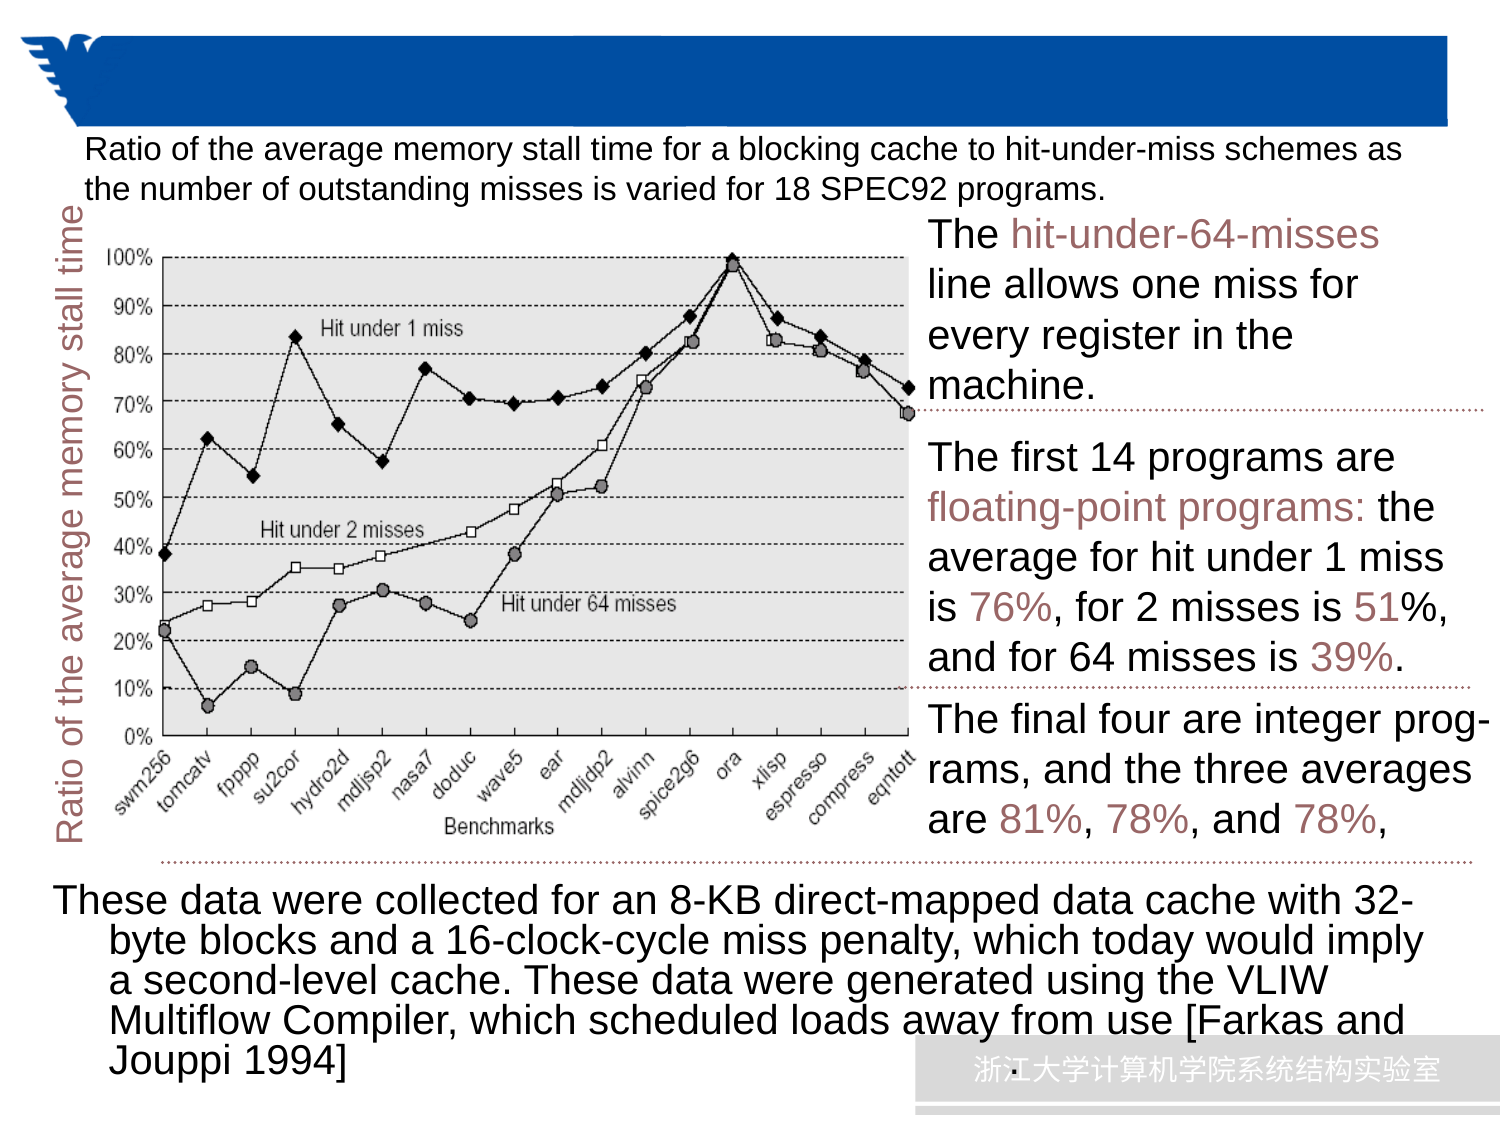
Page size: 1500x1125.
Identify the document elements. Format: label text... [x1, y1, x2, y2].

text_box Ratio of the average memory stall time [37, 150, 98, 901]
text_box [93, 237, 920, 851]
title Ratio of the average memory stall time for a blocking cache to hit-under-miss schemes as the number of outstanding misses is varied for 18 SPEC92 programs. [69, 79, 1457, 255]
text_box The hit-under-64-misses line allows one miss for every register in the machine. [912, 199, 1438, 415]
picture [5, 19, 148, 127]
text_box The first 14 programs are floating-point programs: the average for hit under 1 miss is 76%, for 2 misses is 51%, and for 64 misses is 39%. [923, 422, 1488, 684]
list These data were collected for an 8-KB direct-mapped data cache with 32-byte blocks and a 16-clock-cycle miss penalty, which today would imply a second-level cache. These data were generated using the VLIW Multiflow Compiler, which scheduled loads away from use [Farkas and Jouppi 1994] . [37, 875, 1463, 1063]
text_box The final four are integer prog- rams, and the three averages are 81%, 78%, and 78%, [923, 684, 1500, 850]
